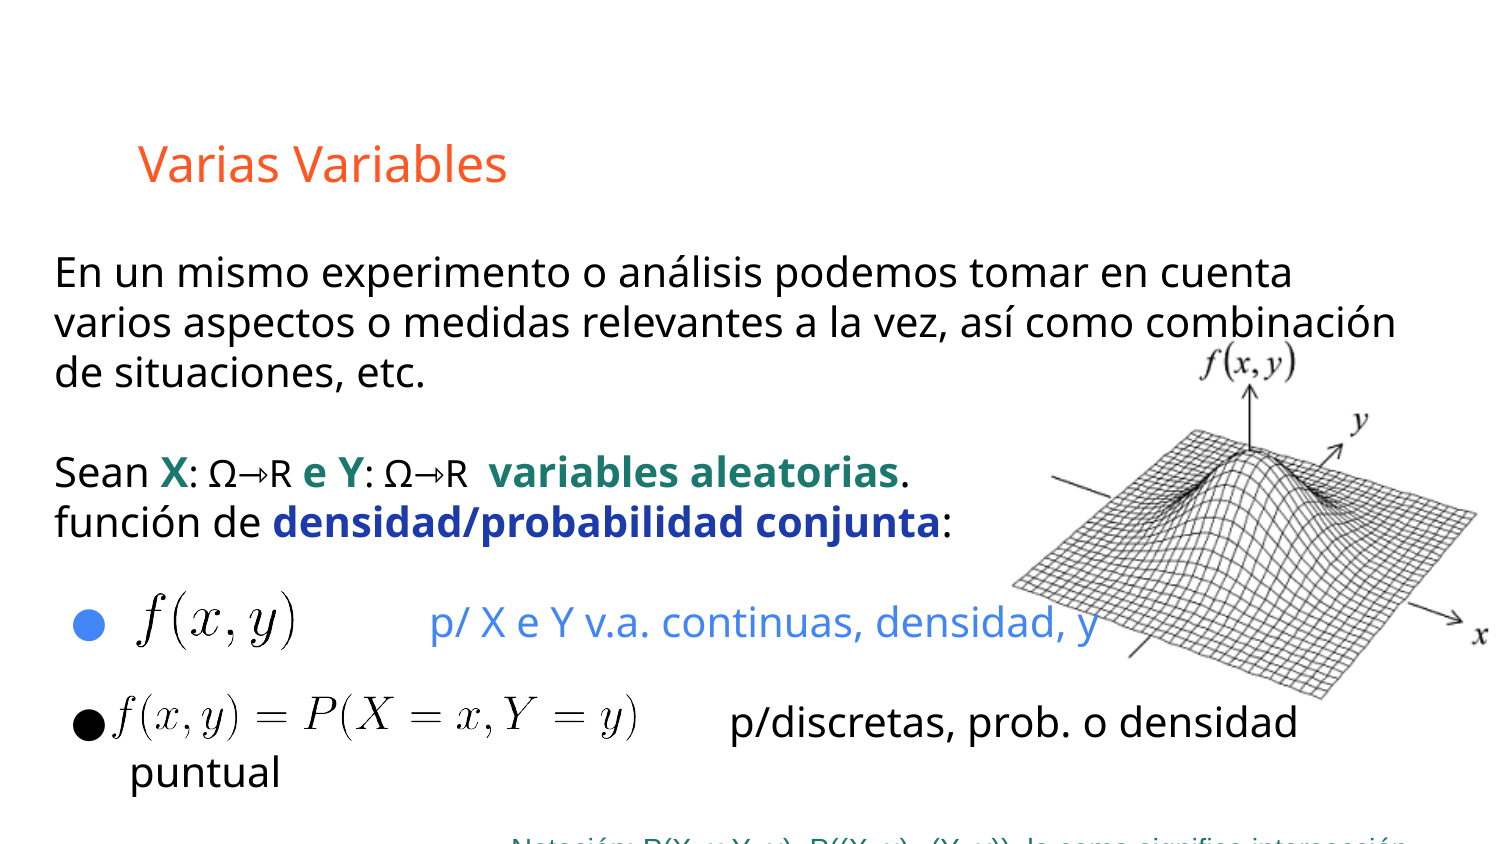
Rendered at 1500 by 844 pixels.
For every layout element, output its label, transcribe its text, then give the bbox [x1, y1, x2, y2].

picture [999, 334, 1500, 710]
text_box En un mismo experimento o análisis podemos tomar en cuenta varios aspectos o medidas relevantes a la vez, así como combinación de situaciones, etc. Sean X: Ω⇾R e Y: Ω⇾R variables aleatorias. función de densidad/probabilidad conjunta: p/ X e Y v.a. continuas, densidad, y p/discretas, prob. o densidad puntual Notación: P(X=x,Y=y)=P((X=x)∩(Y=y)). la coma significa intersección [39, 230, 1433, 546]
picture [112, 692, 637, 741]
picture [135, 590, 294, 651]
title Varias Variables [123, 83, 1500, 208]
